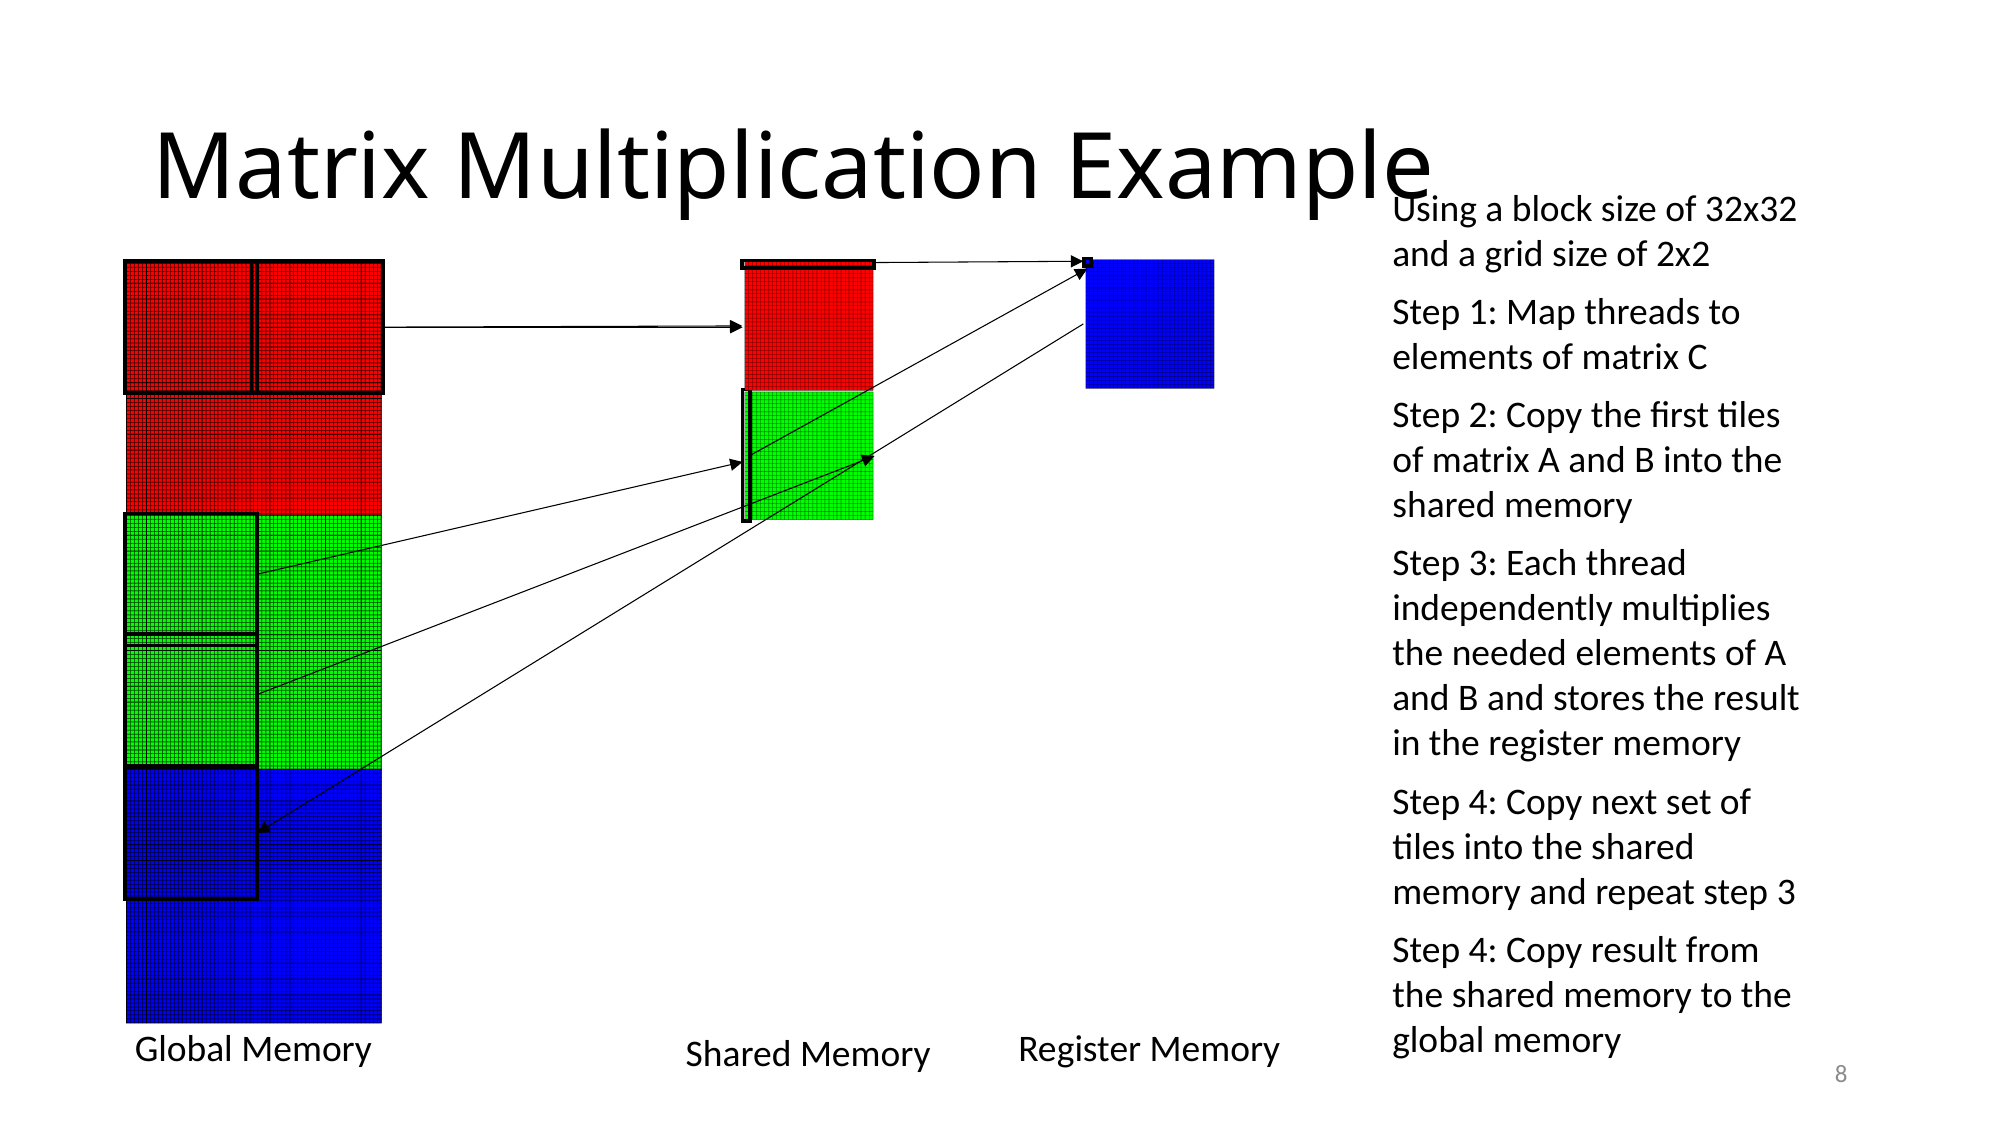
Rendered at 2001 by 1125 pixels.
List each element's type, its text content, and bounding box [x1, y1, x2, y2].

title Matrix Multiplication Example [137, 59, 1863, 278]
text_box Global Memory [102, 1016, 405, 1077]
slide_number 8 [1412, 1042, 1863, 1103]
text_box Step 4: Copy result from the shared memory to the global memory [1377, 917, 1820, 1068]
text_box Using a block size of 32x32 and a grid size of 2x2 [1377, 176, 1820, 279]
text_box Register Memory [998, 1016, 1301, 1077]
picture [121, 258, 386, 1027]
picture [1083, 257, 1216, 390]
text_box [750, 268, 1088, 456]
picture [742, 259, 875, 323]
text_box Step 3: Each thread independently multiplies the needed elements of A and B and stores the result in the register memory [1377, 530, 1820, 769]
text_box Step 4: Copy next set of tiles into the shared memory and repeat step 3 [1377, 769, 1820, 917]
text_box Step 1: Map threads to elements of matrix C [1377, 279, 1820, 385]
text_box Step 2: Copy the first tiles of matrix A and B into the shared memory [1377, 385, 1820, 530]
text_box Shared Memory [657, 1021, 959, 1082]
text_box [256, 323, 1084, 834]
